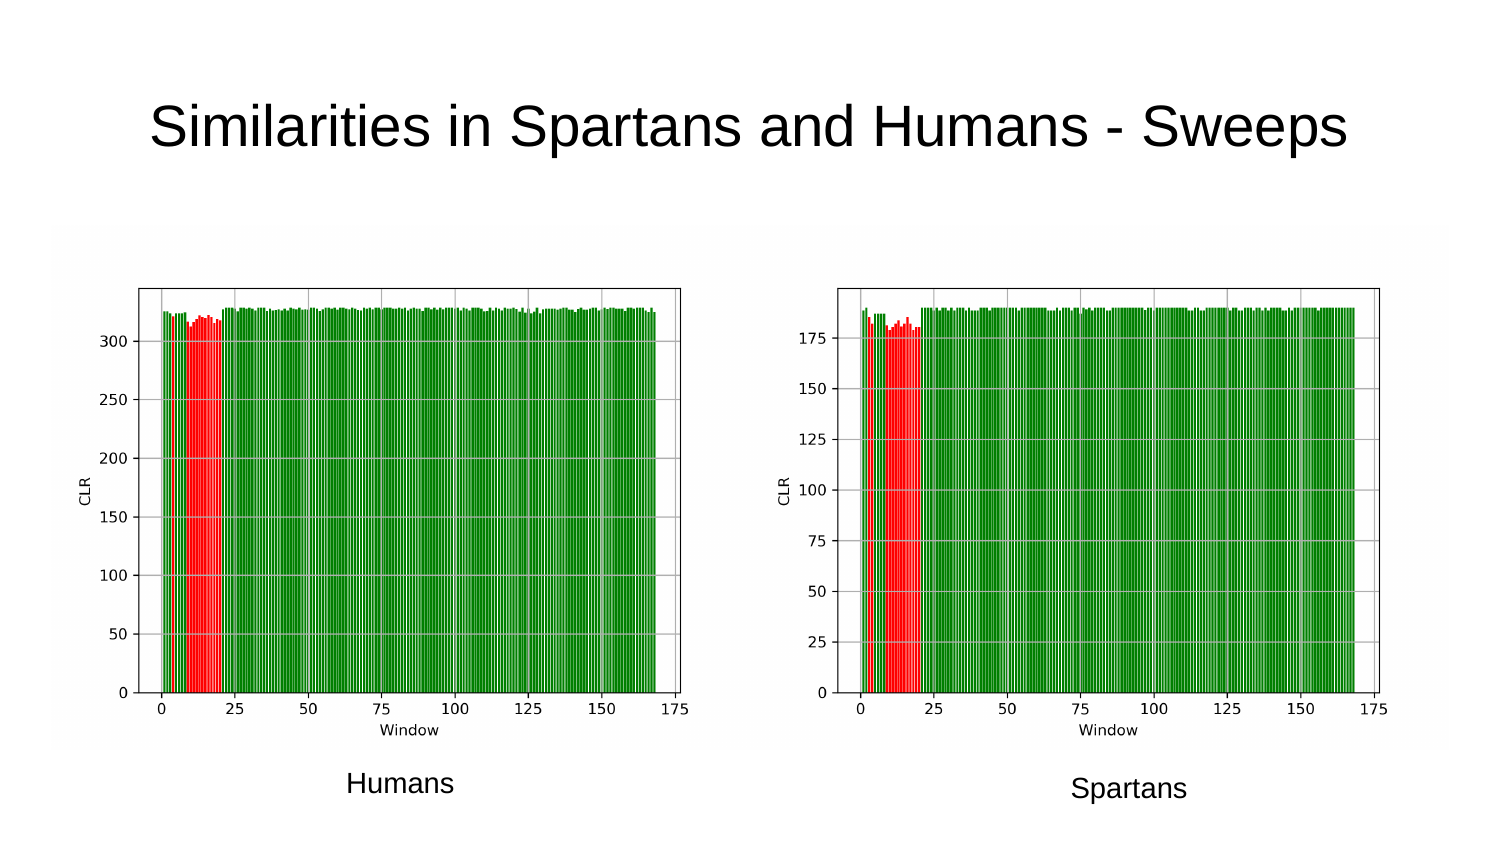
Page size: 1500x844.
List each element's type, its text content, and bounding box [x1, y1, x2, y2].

title Similarities in Spartans and Humans - Sweeps [51, 72, 1449, 167]
picture [50, 225, 1450, 750]
text_box Humans [133, 758, 668, 806]
text_box Spartans [854, 758, 1405, 801]
